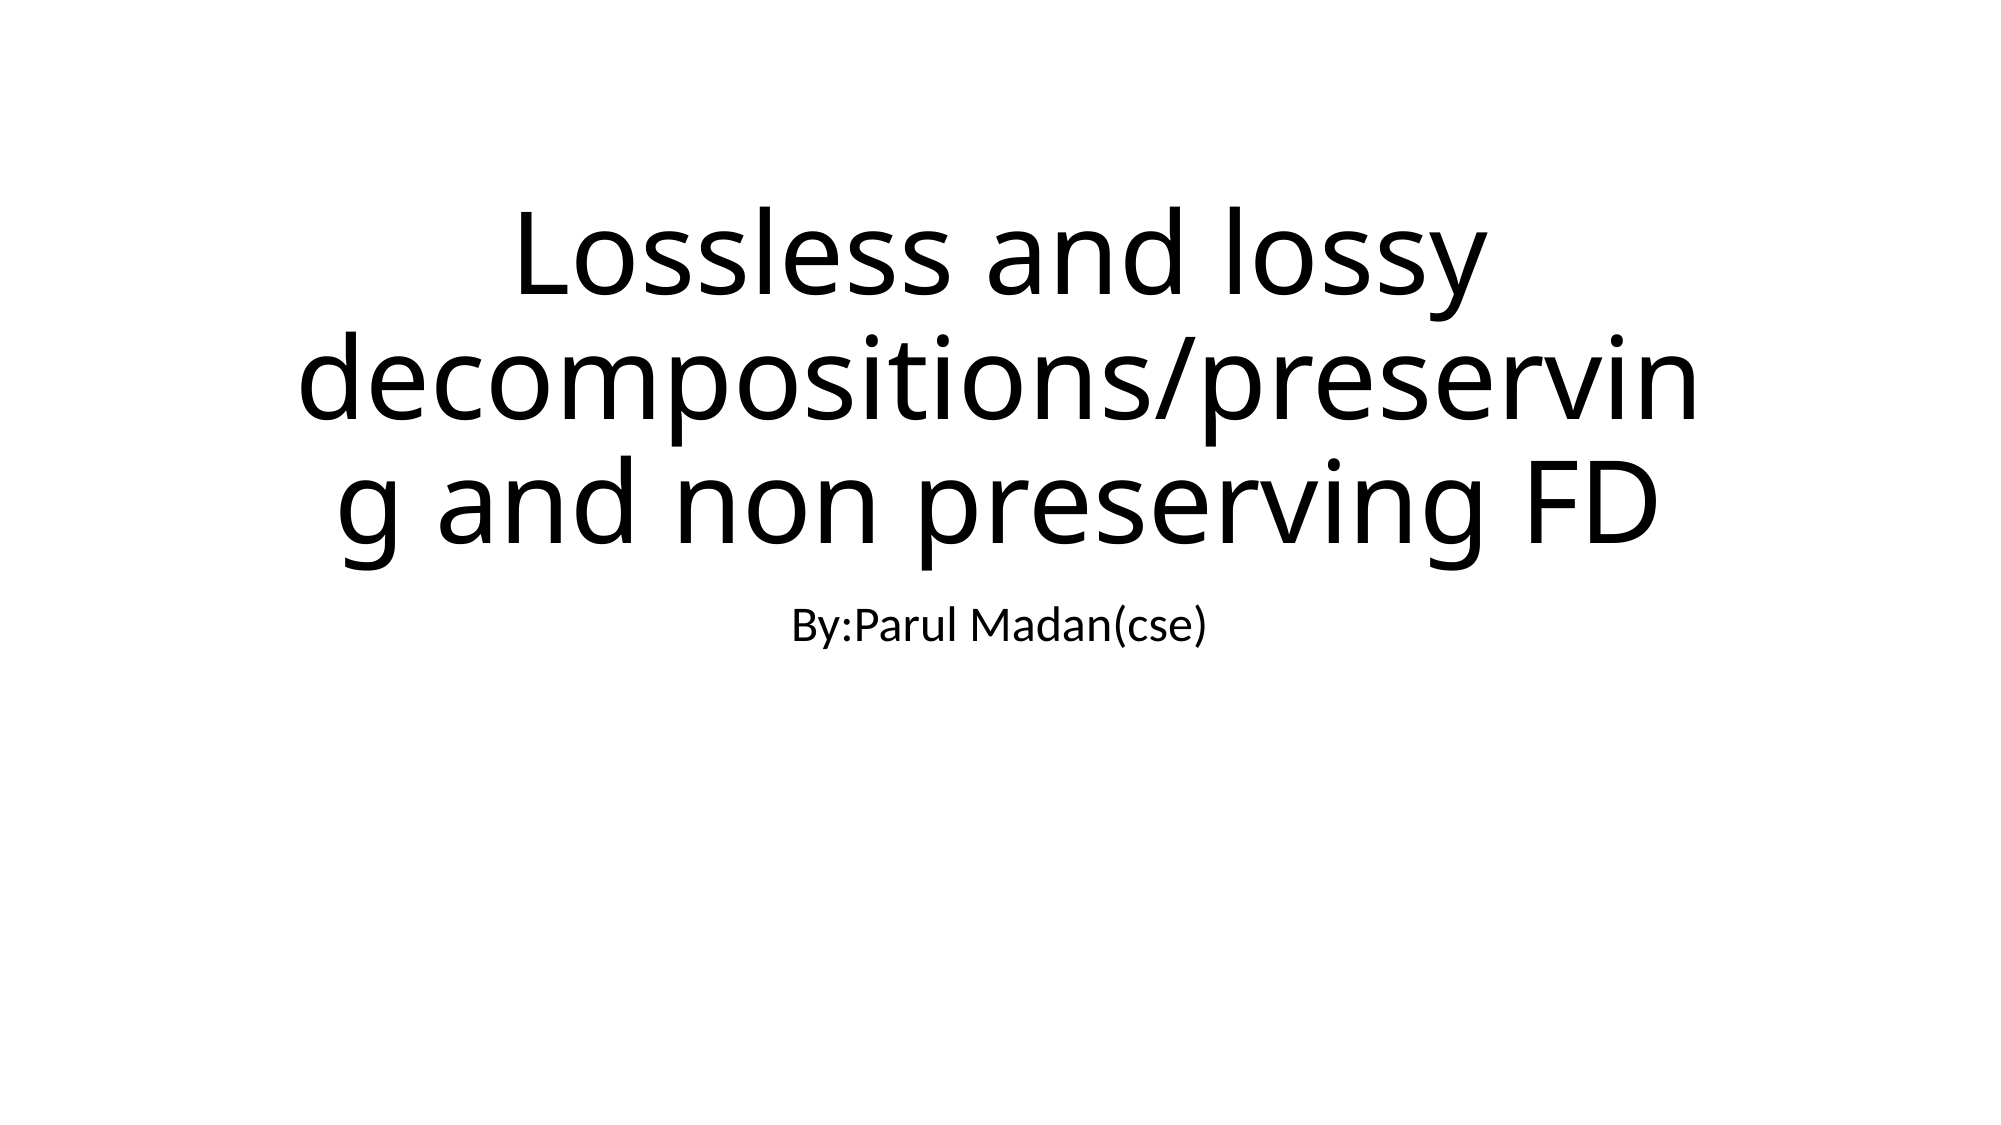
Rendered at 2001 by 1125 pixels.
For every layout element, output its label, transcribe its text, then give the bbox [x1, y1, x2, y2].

subtitle By:Parul Madan(cse) [249, 590, 1750, 863]
title Lossless and lossy decompositions/preserving and non preserving FD [249, 184, 1750, 576]
